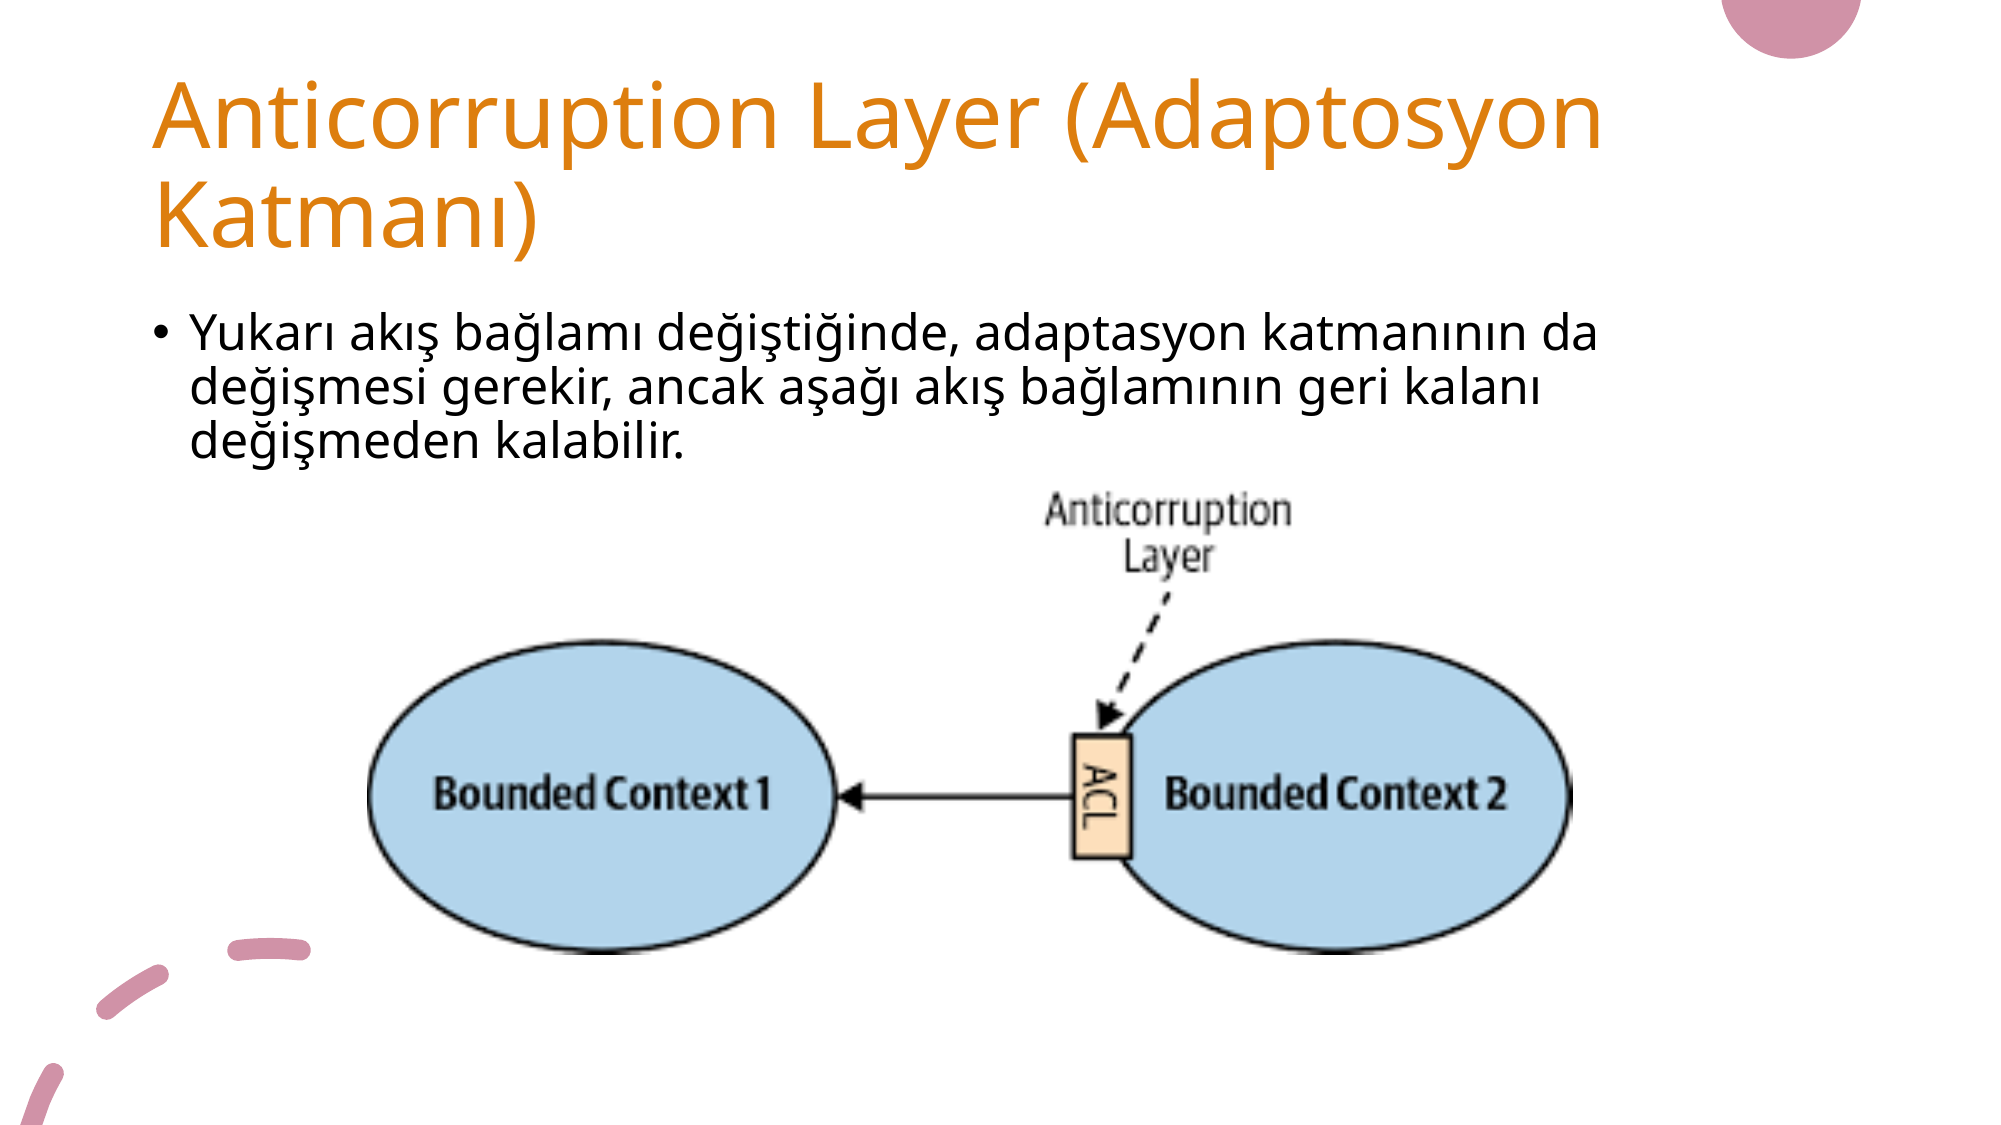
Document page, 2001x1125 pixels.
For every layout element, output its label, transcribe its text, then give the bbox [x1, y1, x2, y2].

list Yukarı akış bağlamı değiştiğinde, adaptasyon katmanının da değişmesi gerekir, ancak aşağı akış bağlamının geri kalanı değişmeden kalabilir. [137, 299, 1863, 933]
picture [367, 486, 1573, 955]
title Anticorruption Layer (Adaptosyon Katmanı) [137, 59, 1863, 278]
